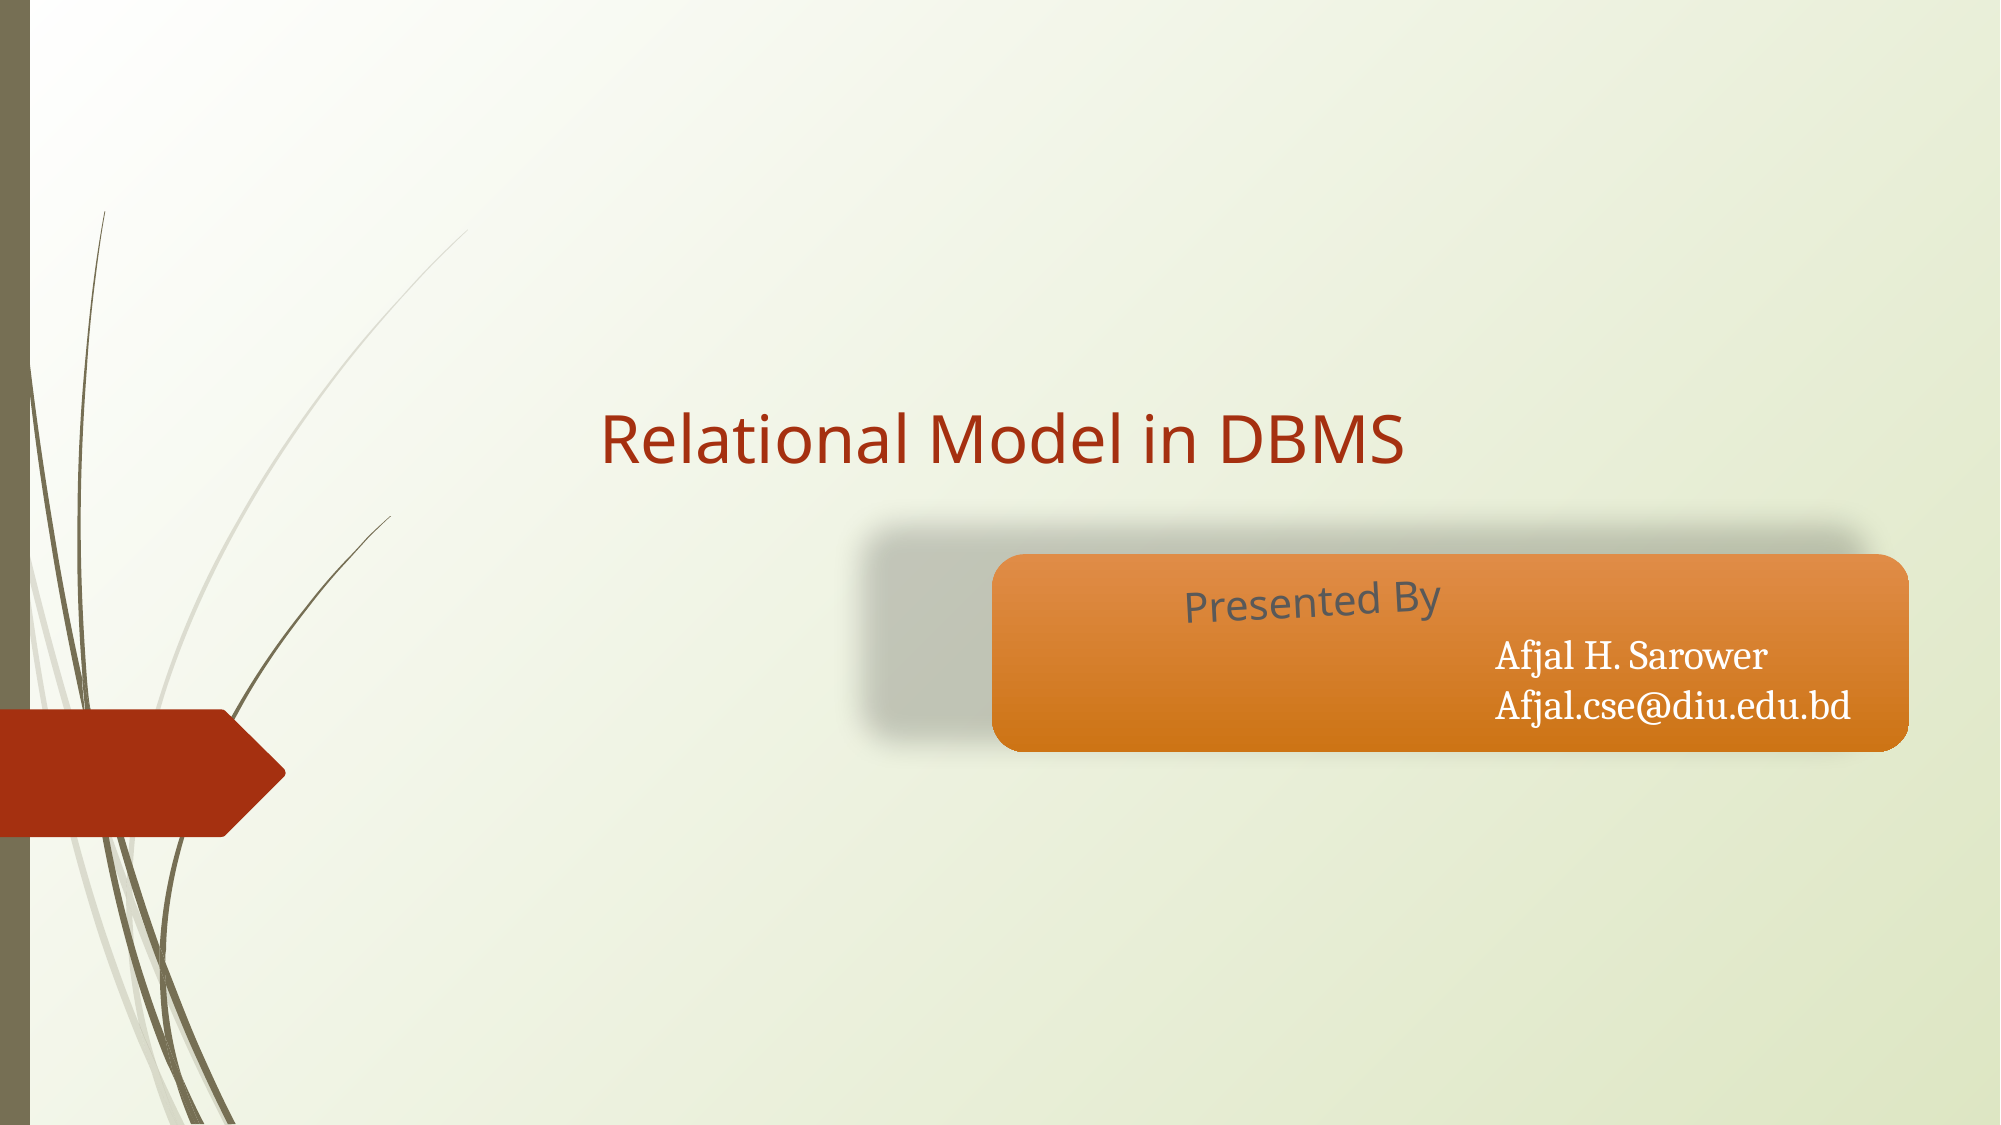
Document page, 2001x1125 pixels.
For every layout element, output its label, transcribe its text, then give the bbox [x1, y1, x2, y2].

text_box [992, 554, 1910, 752]
subtitle Presented By [1166, 557, 1497, 652]
text_box Afjal H. Sarower Afjal.cse@diu.edu.bd [1480, 620, 1939, 736]
title Relational Model in DBMS [584, 362, 1808, 485]
